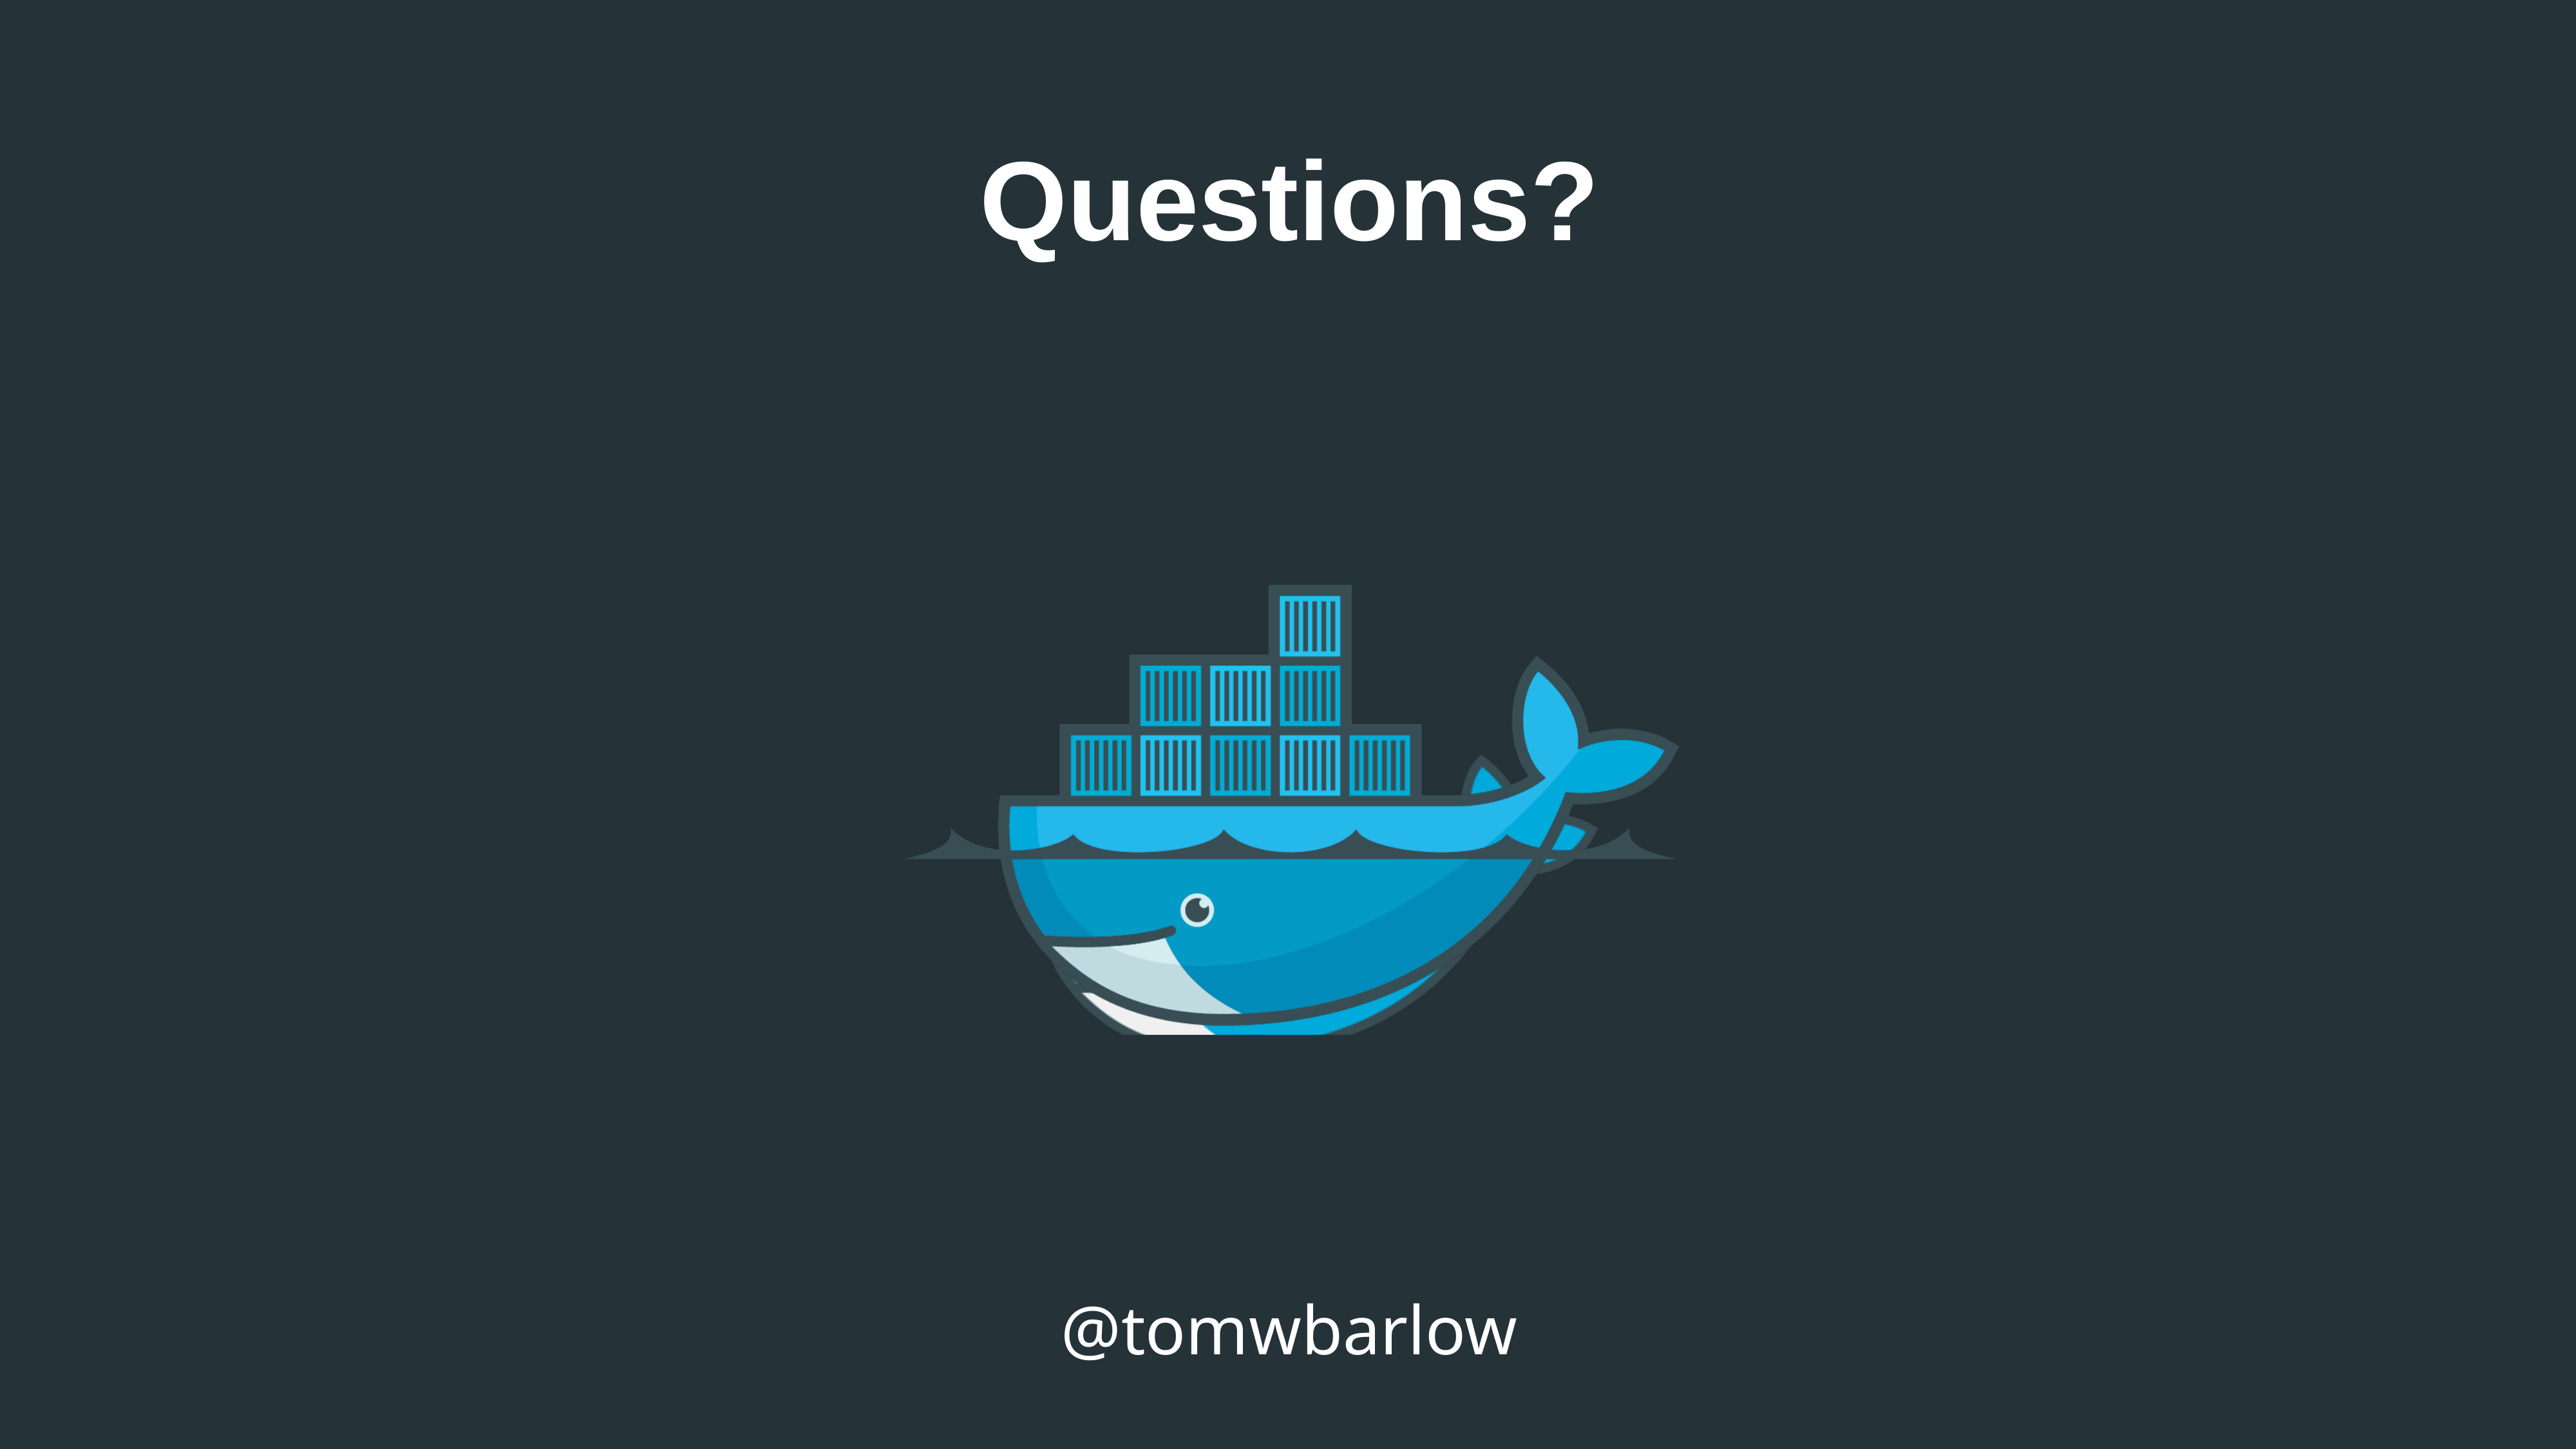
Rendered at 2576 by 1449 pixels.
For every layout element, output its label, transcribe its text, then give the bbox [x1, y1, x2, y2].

text_box Questions? [381, 128, 2199, 279]
picture [759, 441, 1819, 1387]
